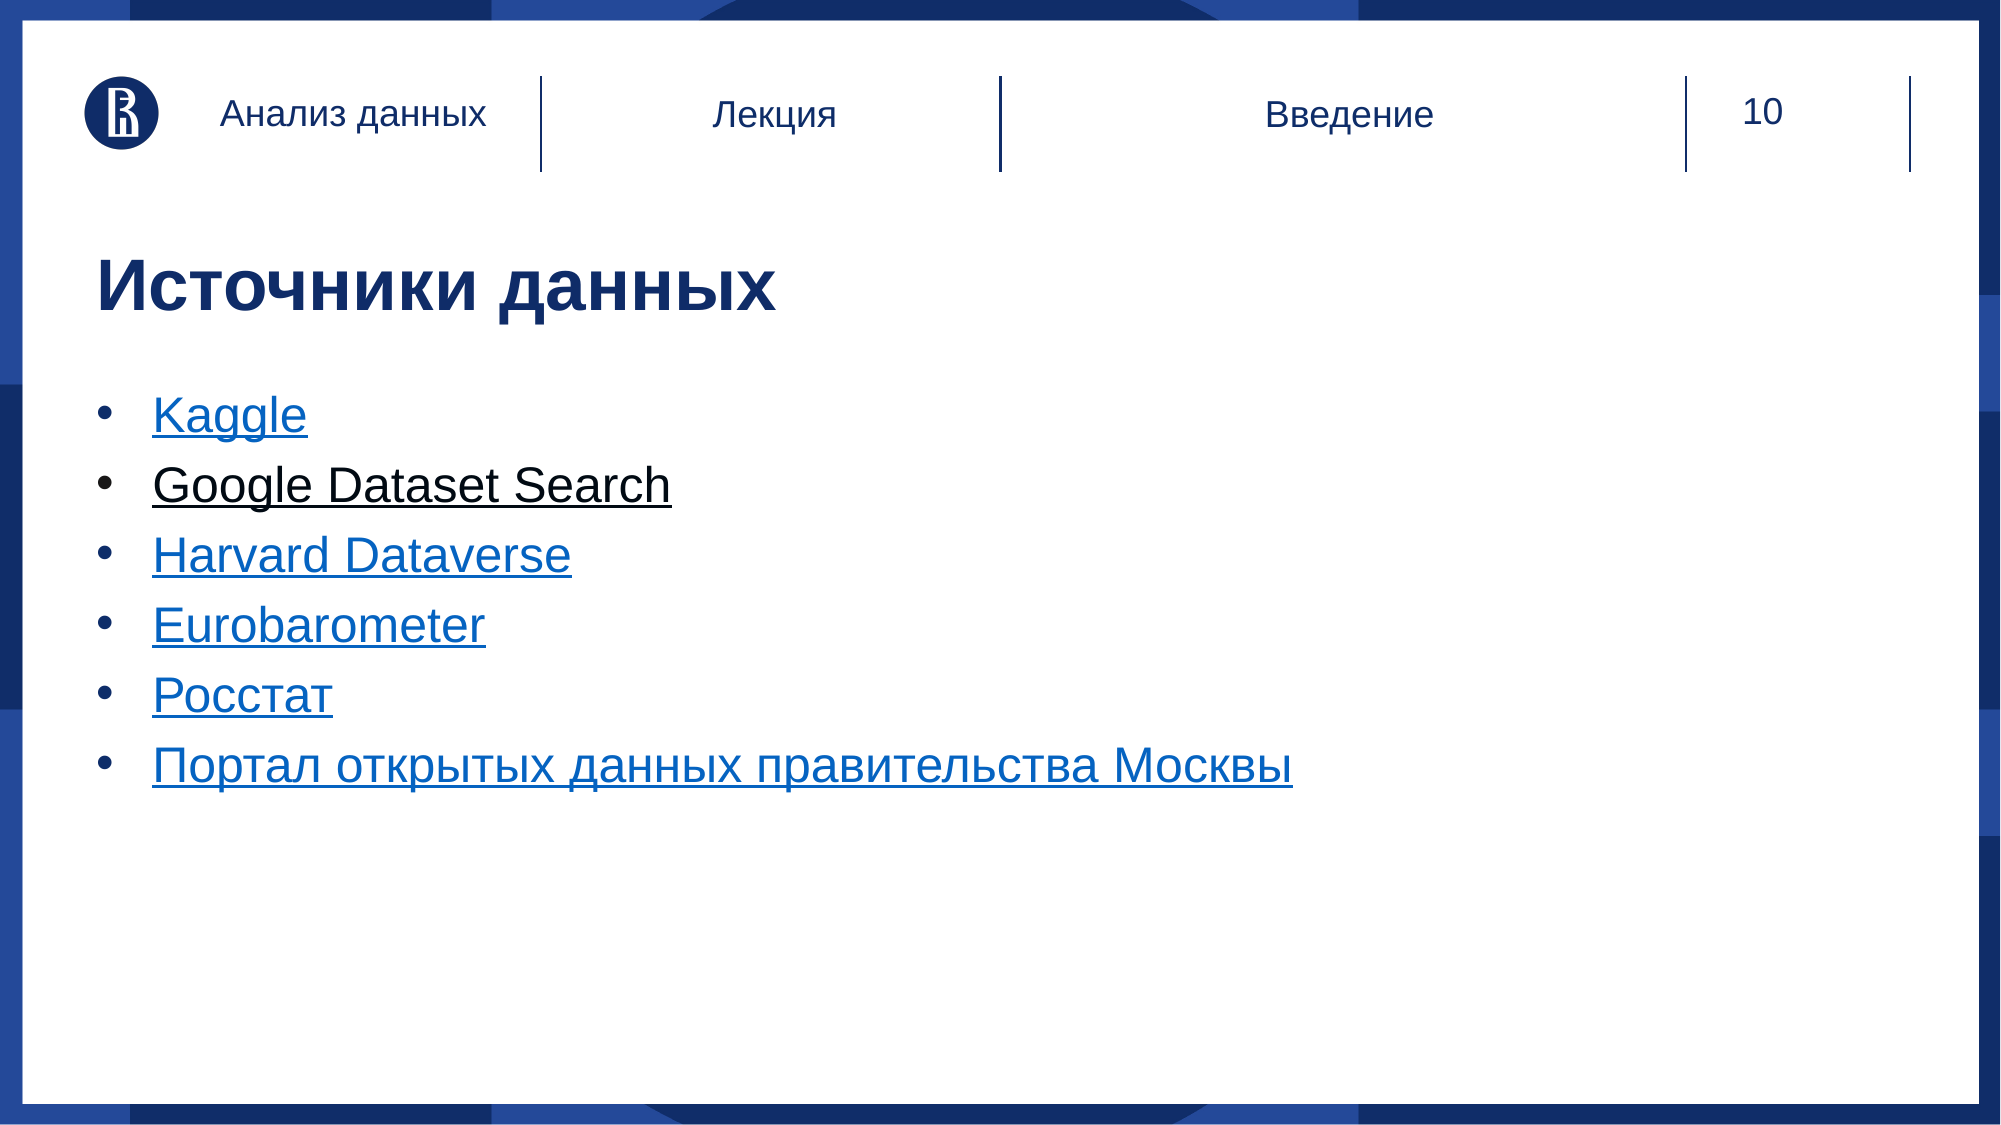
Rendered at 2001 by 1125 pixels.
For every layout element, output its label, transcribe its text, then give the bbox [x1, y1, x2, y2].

picture [0, 0, 2001, 1125]
list Анализ данных [187, 88, 520, 157]
title Источники данных [96, 237, 1911, 365]
list Лекция [567, 90, 983, 157]
list Kaggle Google Dataset Search Harvard Dataverse Eurobarometer Росстат Портал открытых данных правительства Москвы [96, 382, 1911, 997]
list Введение [1026, 90, 1673, 157]
